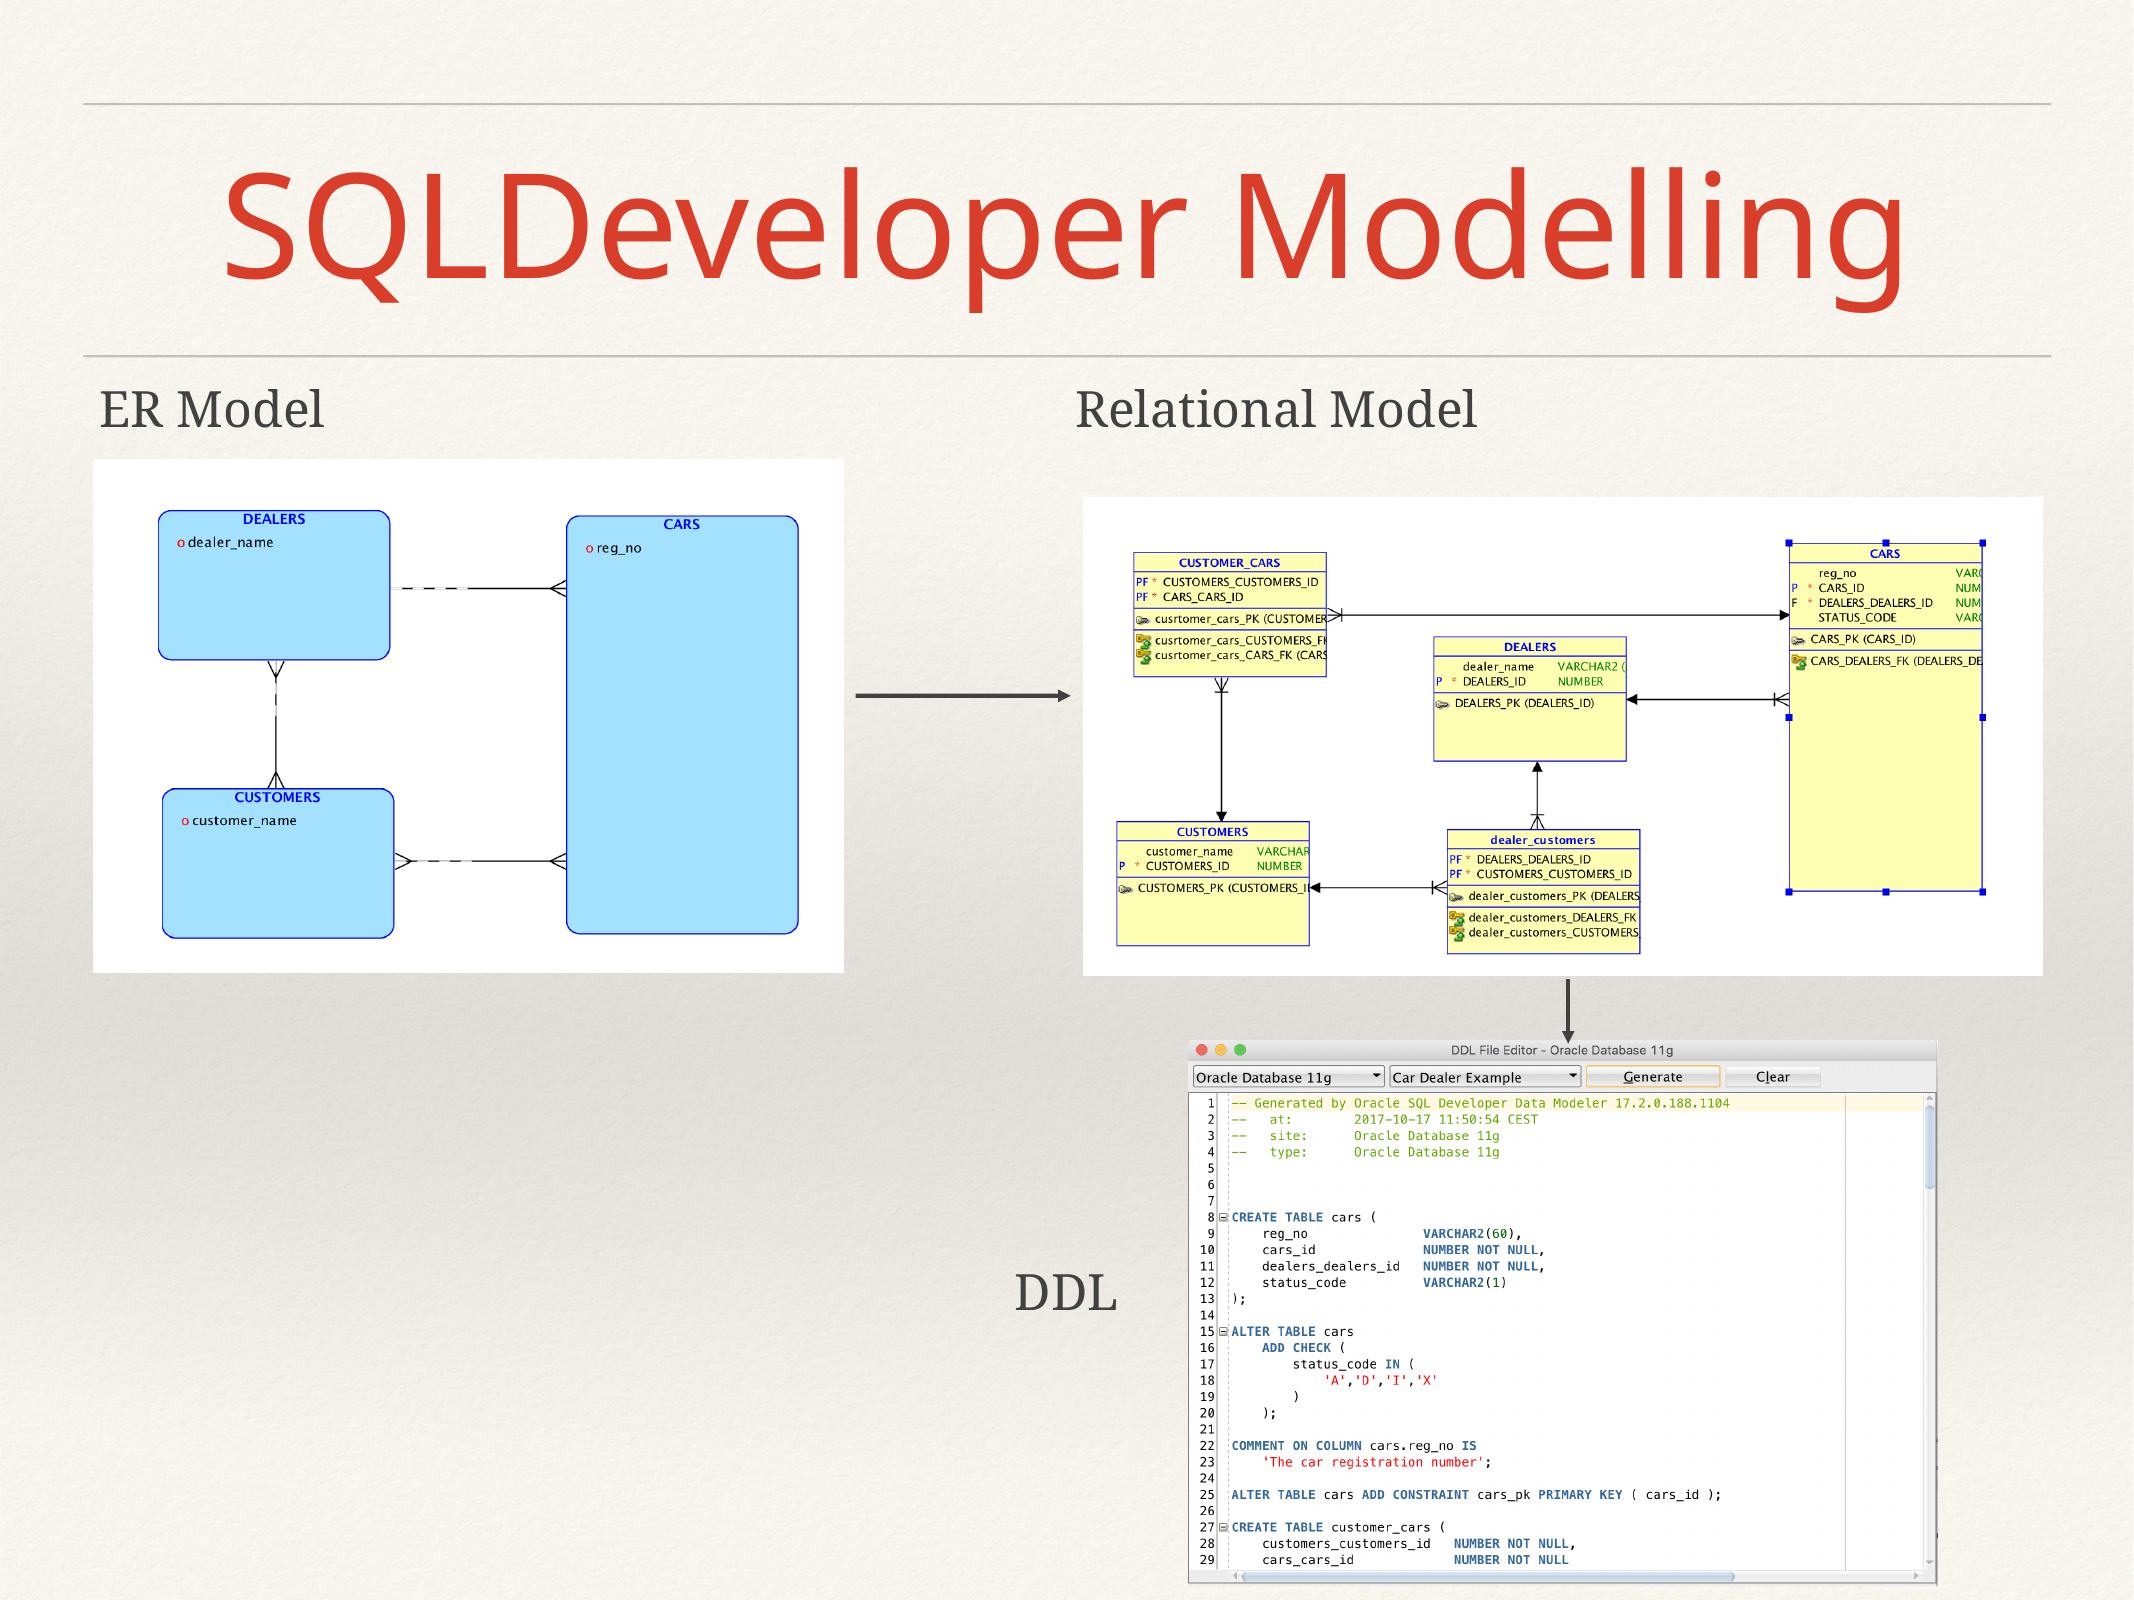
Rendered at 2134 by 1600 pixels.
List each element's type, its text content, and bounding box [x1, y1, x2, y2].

text_box Relational Model [1067, 368, 1487, 446]
picture [0, 0, 2134, 1600]
text_box [1562, 979, 1575, 1040]
title SQLDeveloper Modelling [82, 130, 2051, 332]
text_box DDL [1006, 1252, 1127, 1329]
text_box ER Model [91, 368, 334, 446]
text_box [855, 689, 1071, 703]
